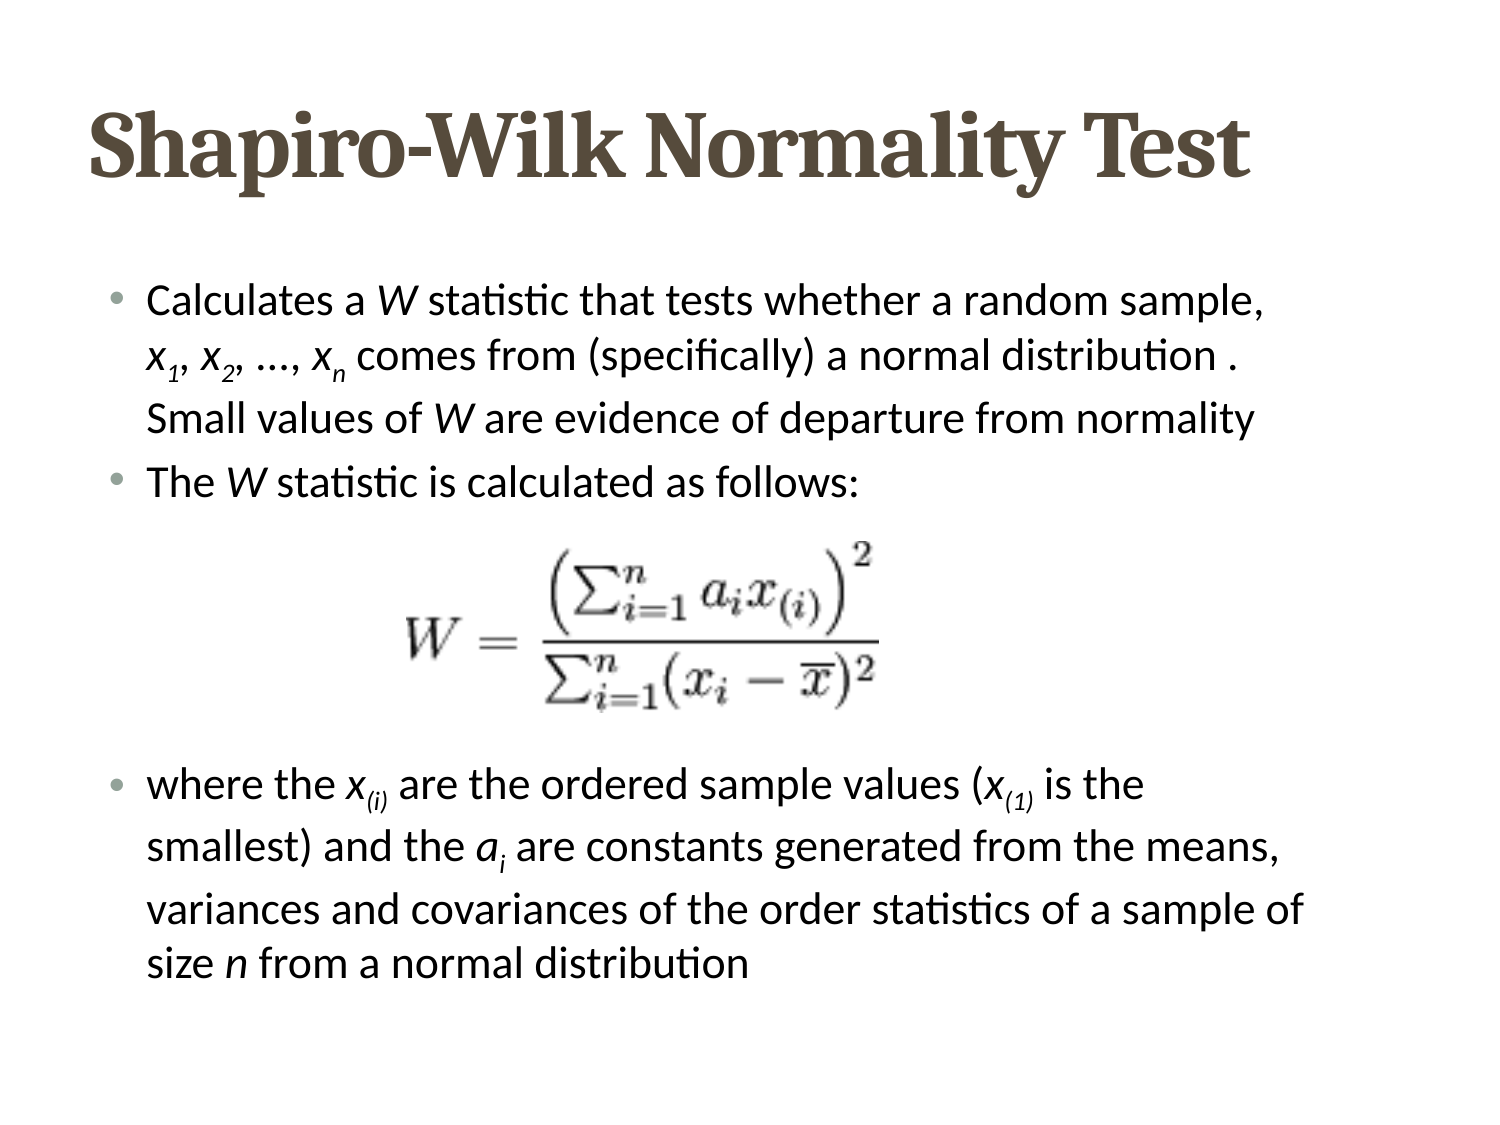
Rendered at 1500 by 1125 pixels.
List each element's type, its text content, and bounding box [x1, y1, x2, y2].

list Calculates a W statistic that tests whether a random sample, x1, x2, ..., xn comes from (specifically) a normal distribution . Small values of W are evidence of departure from normality The W statistic is calculated as follows: where the x(i) are the ordered sample values (x(1) is the smallest) and the ai are constants generated from the means, variances and covariances of the order statistics of a sample of size n from a normal distribution [75, 262, 1325, 1050]
title Shapiro-Wilk Normality Test [75, 45, 1325, 233]
picture [405, 540, 880, 714]
